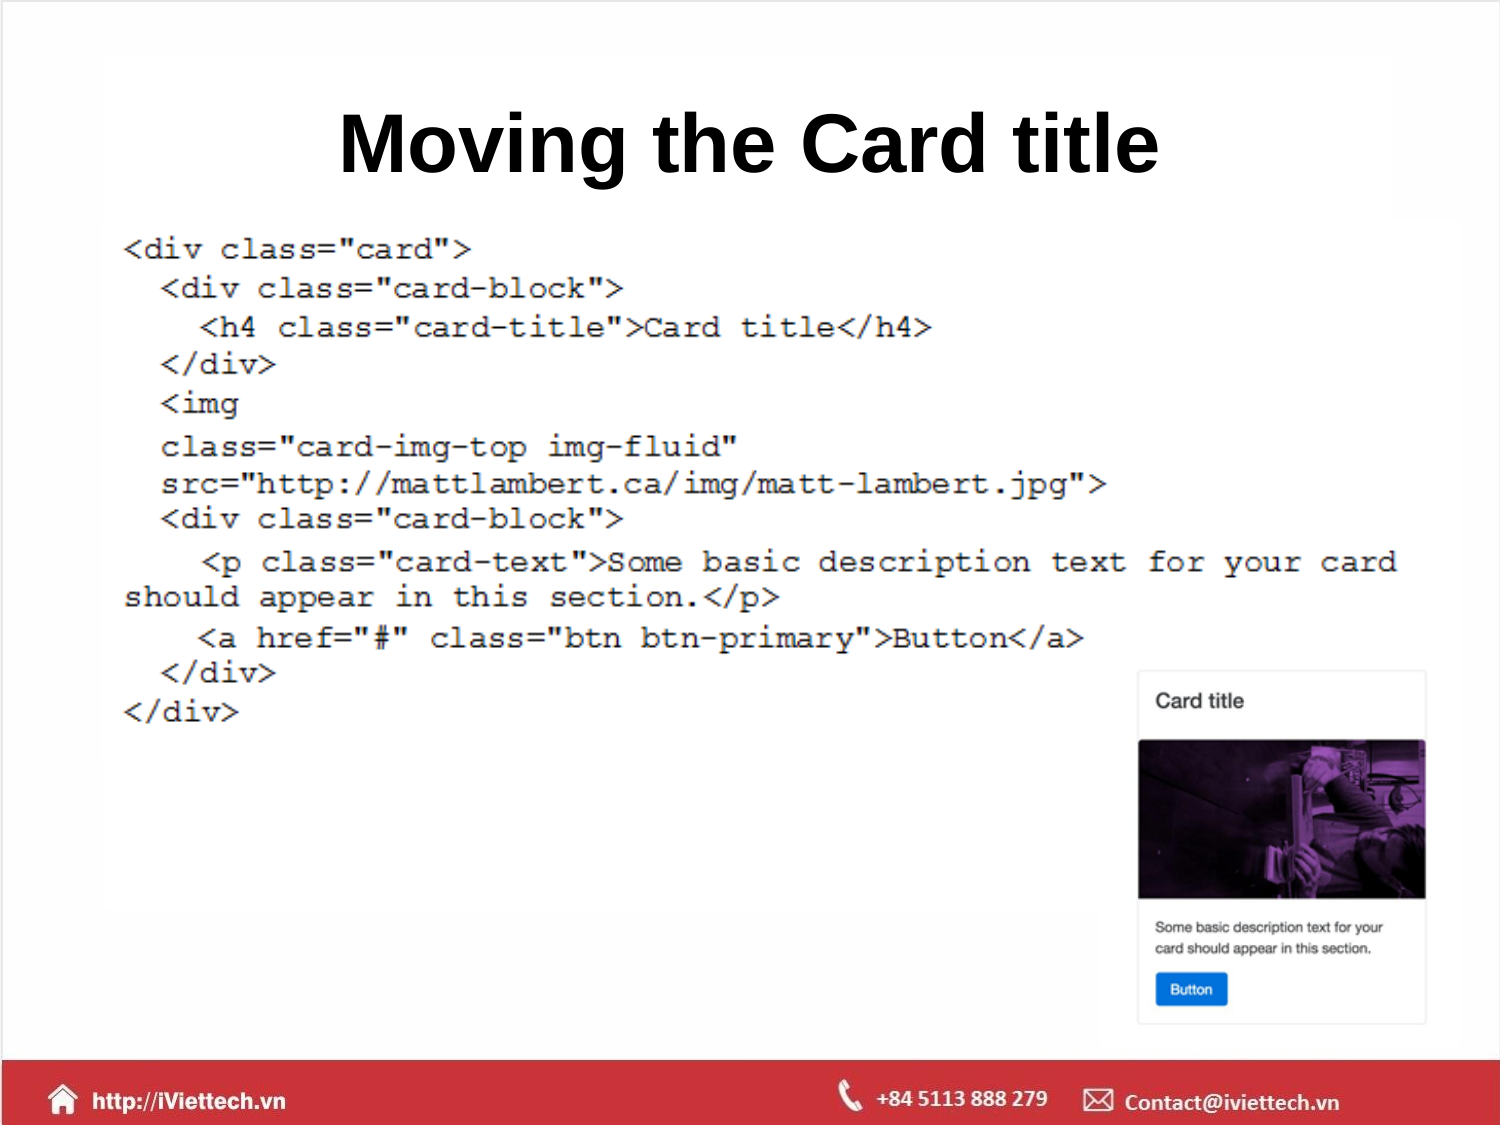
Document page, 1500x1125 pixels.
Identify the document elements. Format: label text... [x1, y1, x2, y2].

text_box [30, 474, 1094, 1043]
title Moving the Card title [75, 45, 1425, 233]
picture [0, 0, 1500, 1125]
